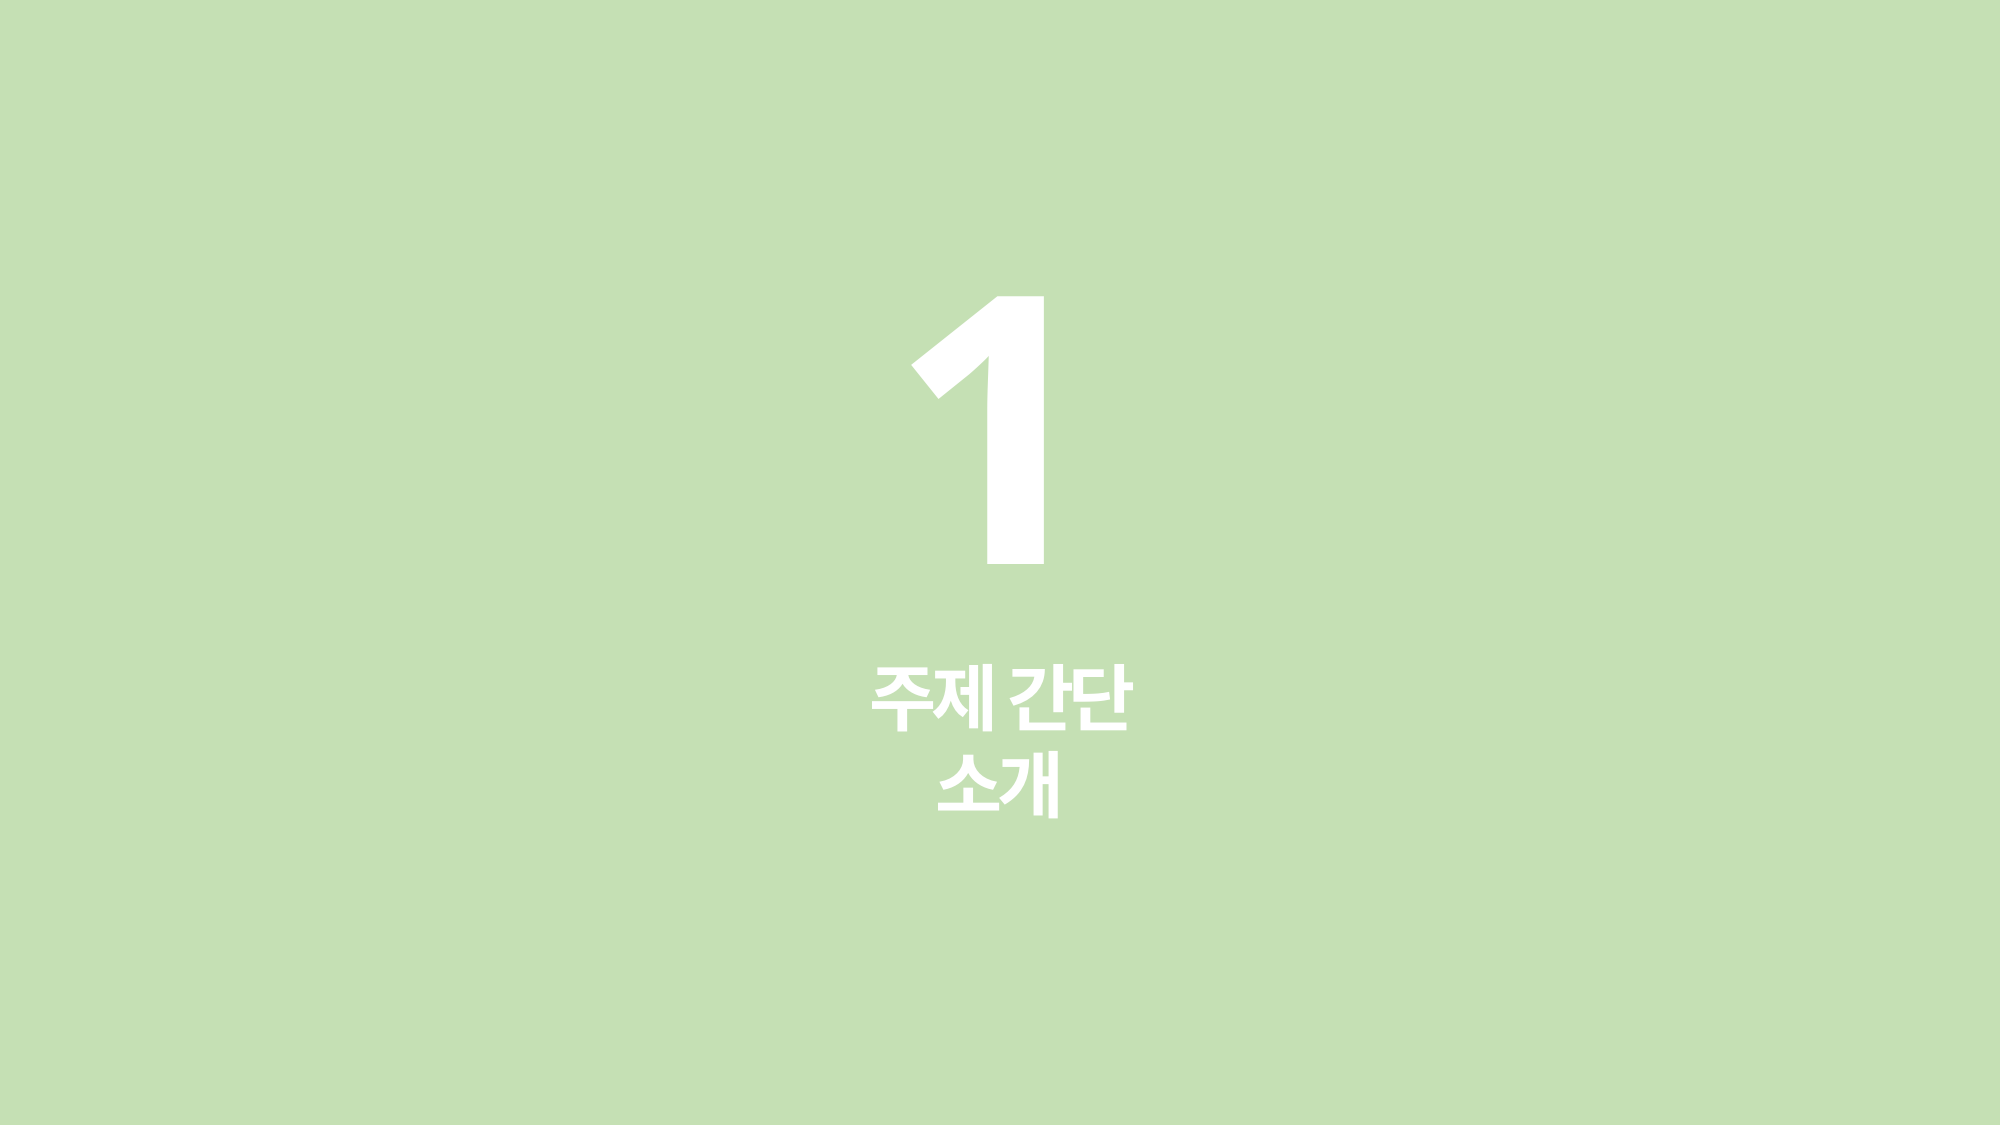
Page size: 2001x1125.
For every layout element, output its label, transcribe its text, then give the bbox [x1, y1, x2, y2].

text_box [0, 0, 2000, 1125]
text_box 주제 간단 소개 [855, 650, 1145, 828]
title 1 [887, 187, 1111, 640]
